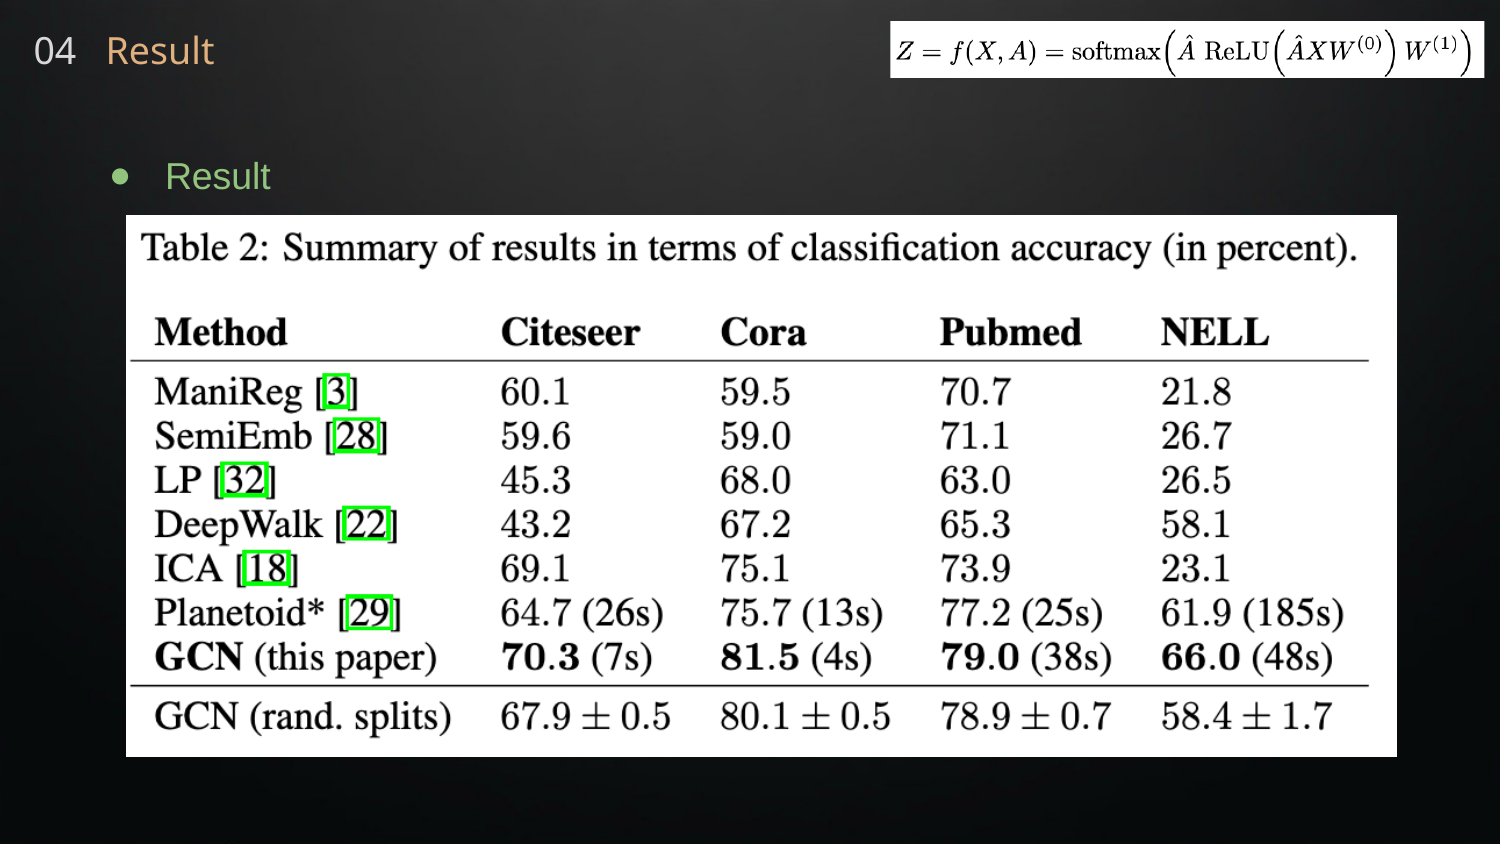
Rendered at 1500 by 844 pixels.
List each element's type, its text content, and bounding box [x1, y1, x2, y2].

picture [0, 0, 1500, 844]
text_box Result [75, 130, 1448, 796]
text_box 04 Result [0, 21, 256, 78]
